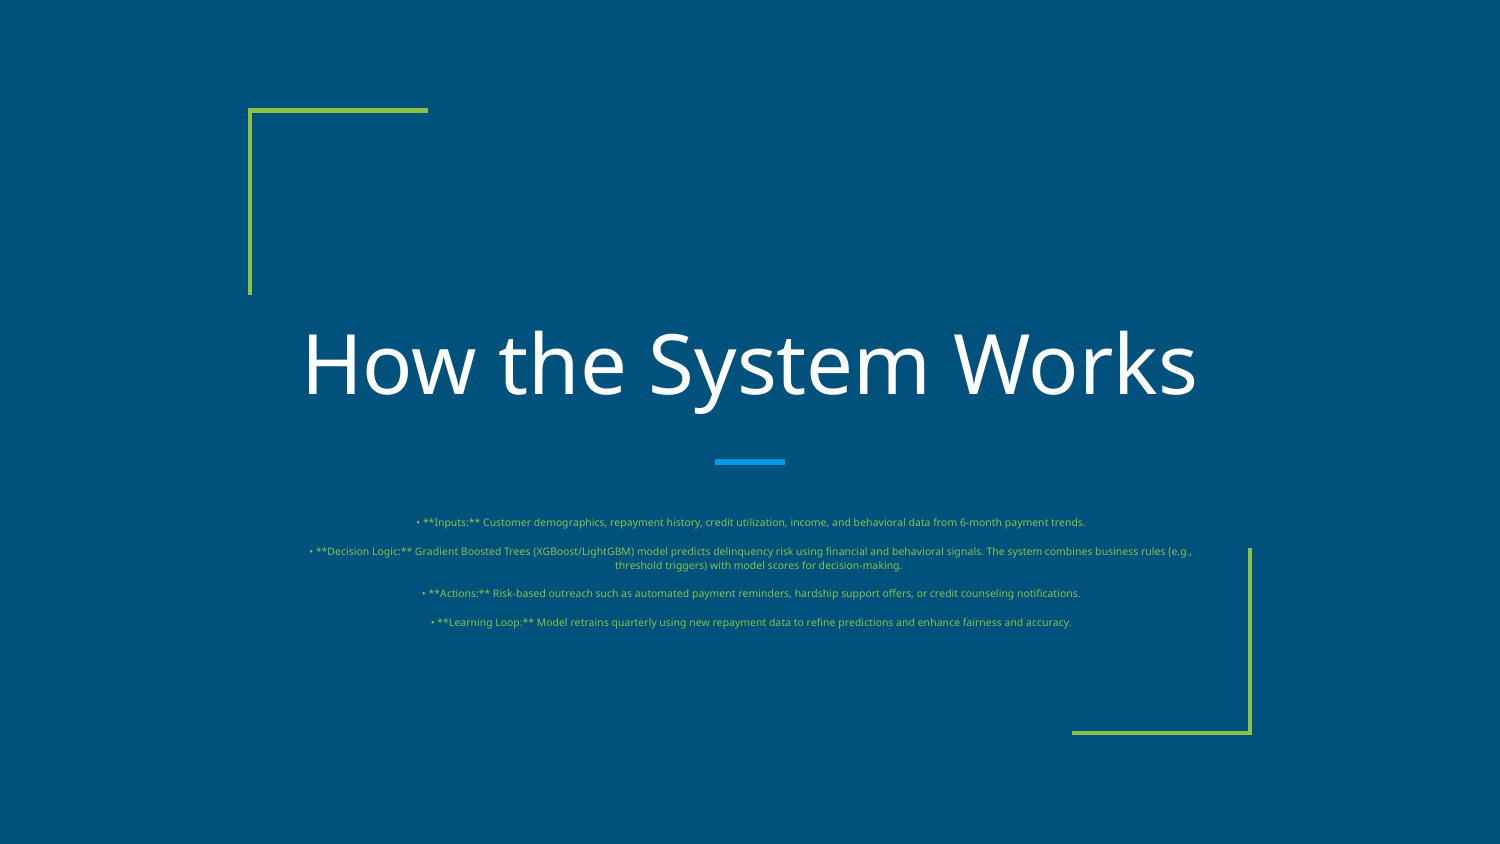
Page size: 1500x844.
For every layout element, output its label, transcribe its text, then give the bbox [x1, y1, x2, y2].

title How the System Works [275, 195, 1225, 435]
subtitle • **Inputs:** Customer demographics, repayment history, credit utilization, income, and behavioral data from 6-month payment trends. • **Decision Logic:** Gradient Boosted Trees (XGBoost/LightGBM) model predicts delinquency risk using financial and behavioral signals. The system combines business rules (e.g., threshold triggers) with model scores for decision-making. • **Actions:** Risk-based outreach such as automated payment reminders, hardship support offers, or credit counseling notifications. • **Learning Loop:** Model retrains quarterly using new repayment data to refine predictions and enhance fairness and accuracy. [275, 500, 1225, 650]
